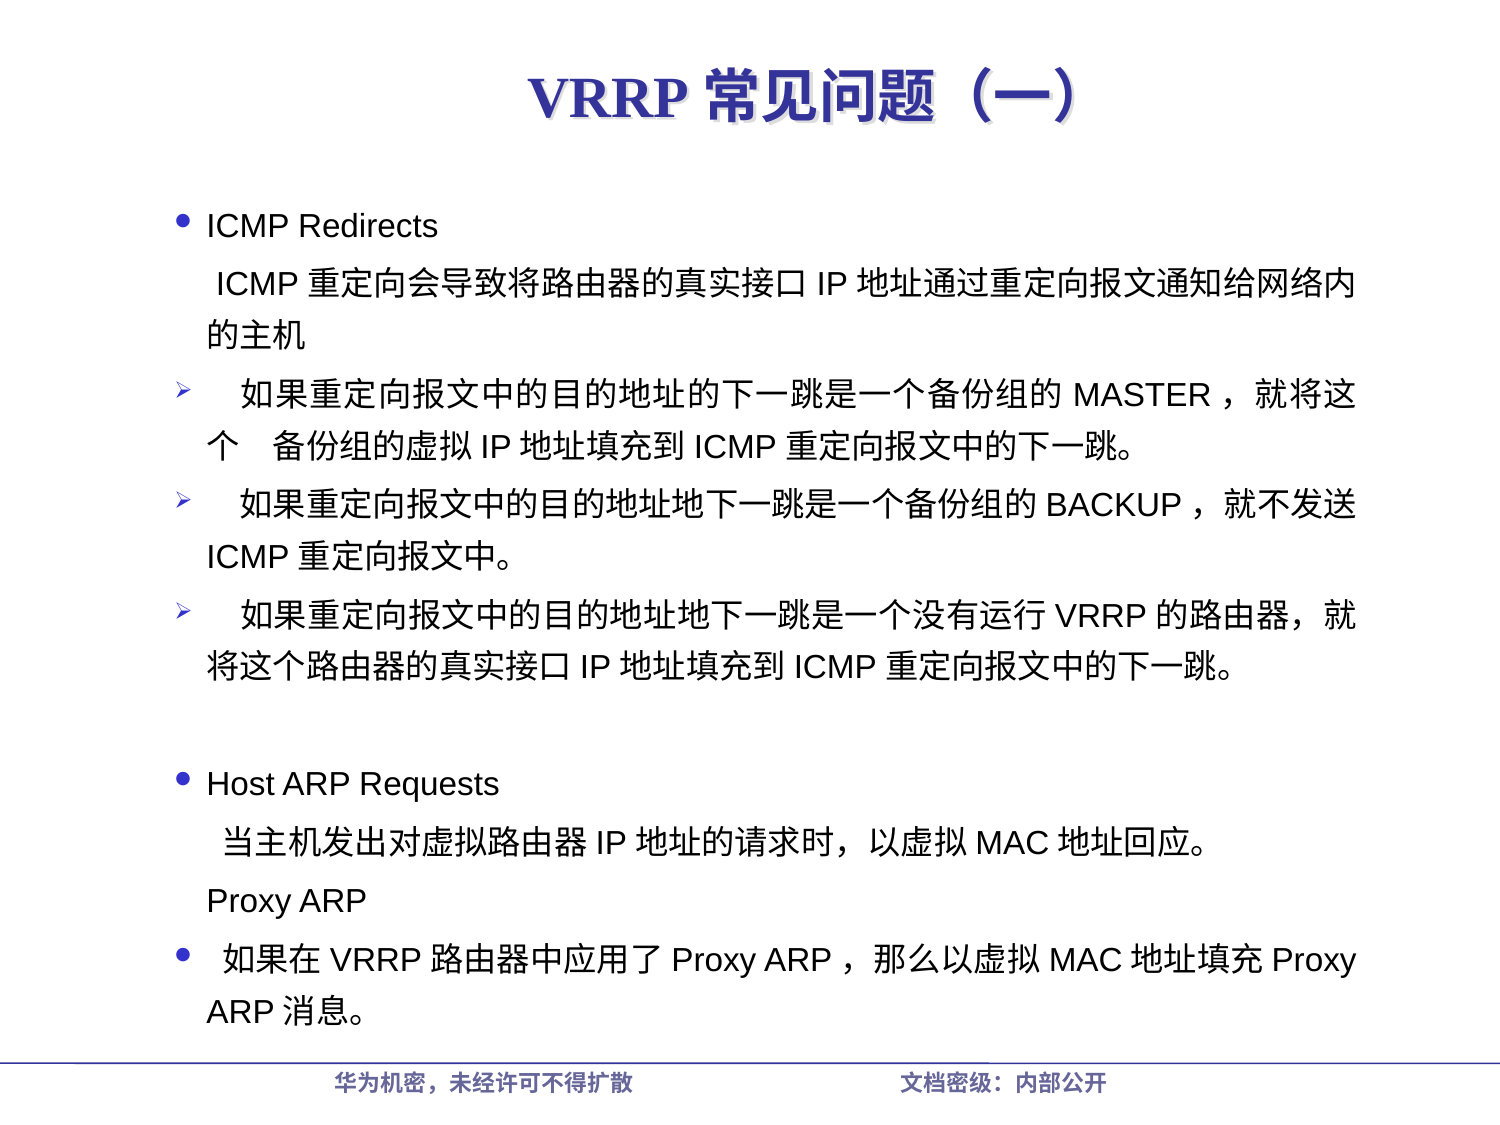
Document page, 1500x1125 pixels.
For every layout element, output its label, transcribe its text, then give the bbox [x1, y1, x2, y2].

title VRRP常见问题（一） [237, 37, 1400, 150]
list ICMP Redirects ICMP重定向会导致将路由器的真实接口IP地址通过重定向报文通知给网络内的主机 如果重定向报文中的目的地址的下一跳是一个备份组的MASTER，就将这个 备份组的虚拟IP地址填充到ICMP重定向报文中的下一跳。 如果重定向报文中的目的地址地下一跳是一个备份组的BACKUP，就不发送ICMP重定向报文中。 如果重定向报文中的目的地址地下一跳是一个没有运行VRRP的路由器，就将这个路由器的真实接口IP地址填充到ICMP重定向报文中的下一跳。 Host ARP Requests 当主机发出对虚拟路由器IP地址的请求时，以虚拟MAC地址回应。 Proxy ARP 如果在VRRP路由器中应用了Proxy ARP，那么以虚拟MAC地址填充Proxy ARP消息。 [159, 184, 1372, 1054]
